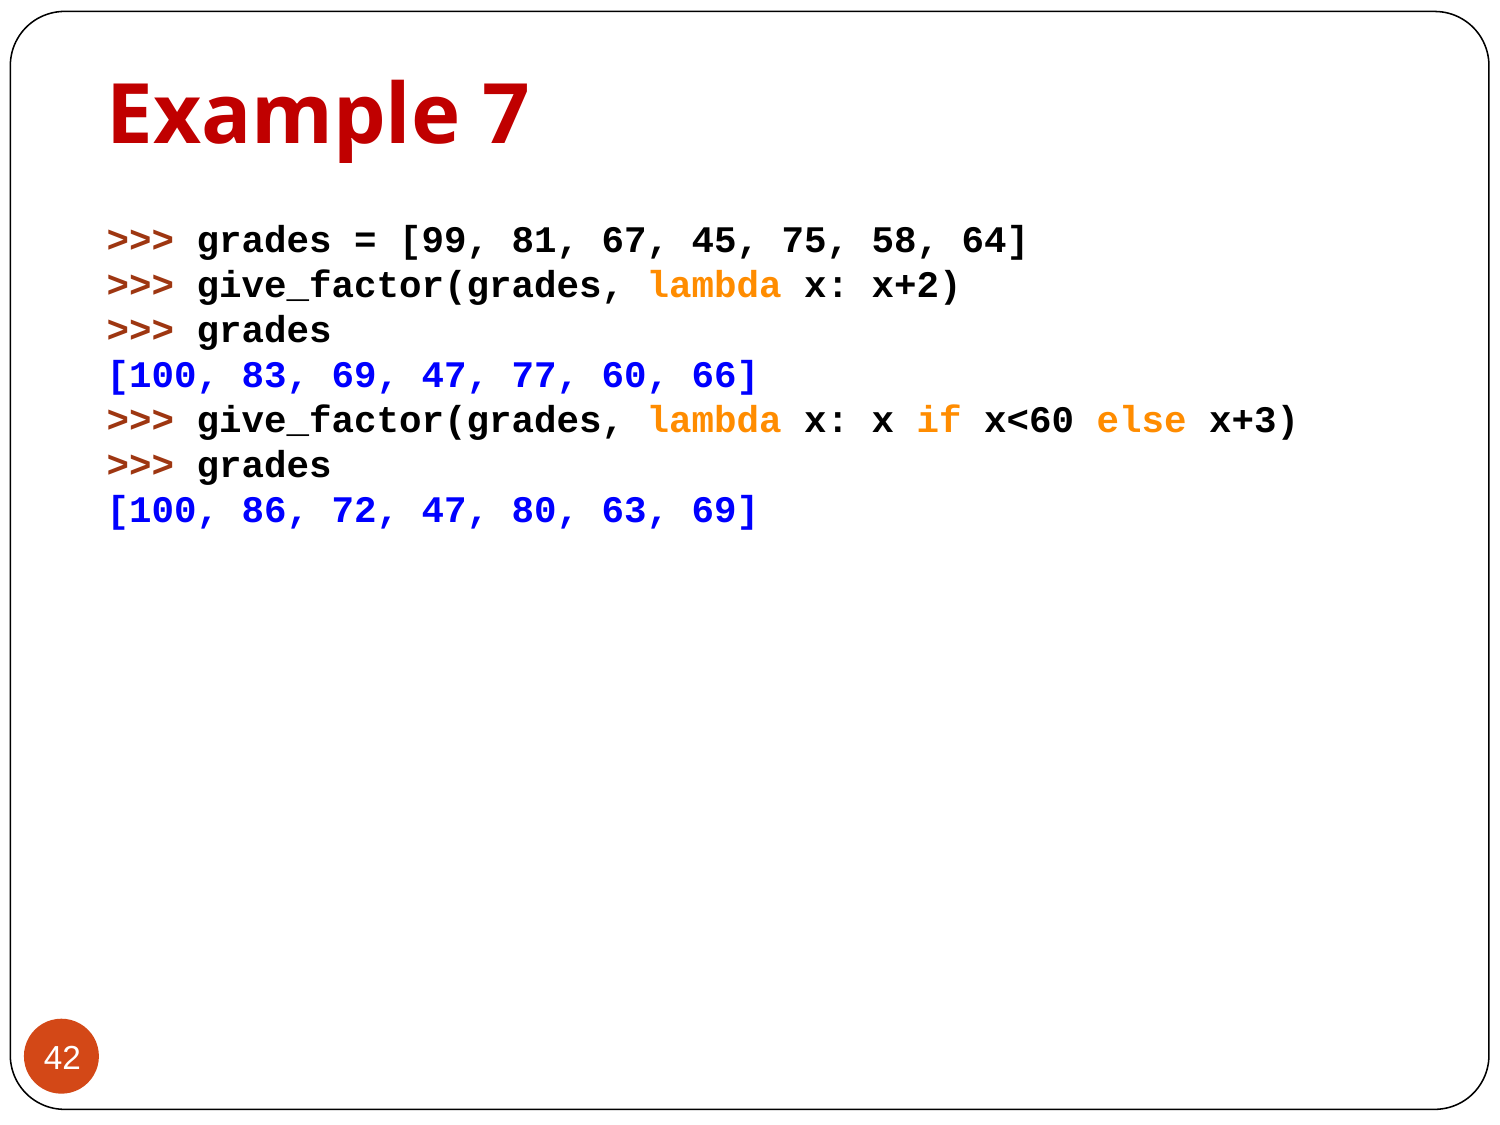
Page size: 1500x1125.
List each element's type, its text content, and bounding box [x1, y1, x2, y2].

text_box >>> grades = [99, 81, 67, 45, 75, 58, 64] >>> give_factor(grades, lambda x: x+2) >>> grades [100, 83, 69, 47, 77, 60, 66] >>> give_factor(grades, lambda x: x if x<60 else x+3) >>> grades [100, 86, 72, 47, 80, 63, 69] [91, 200, 1413, 775]
title Example 7 [91, 53, 1367, 176]
